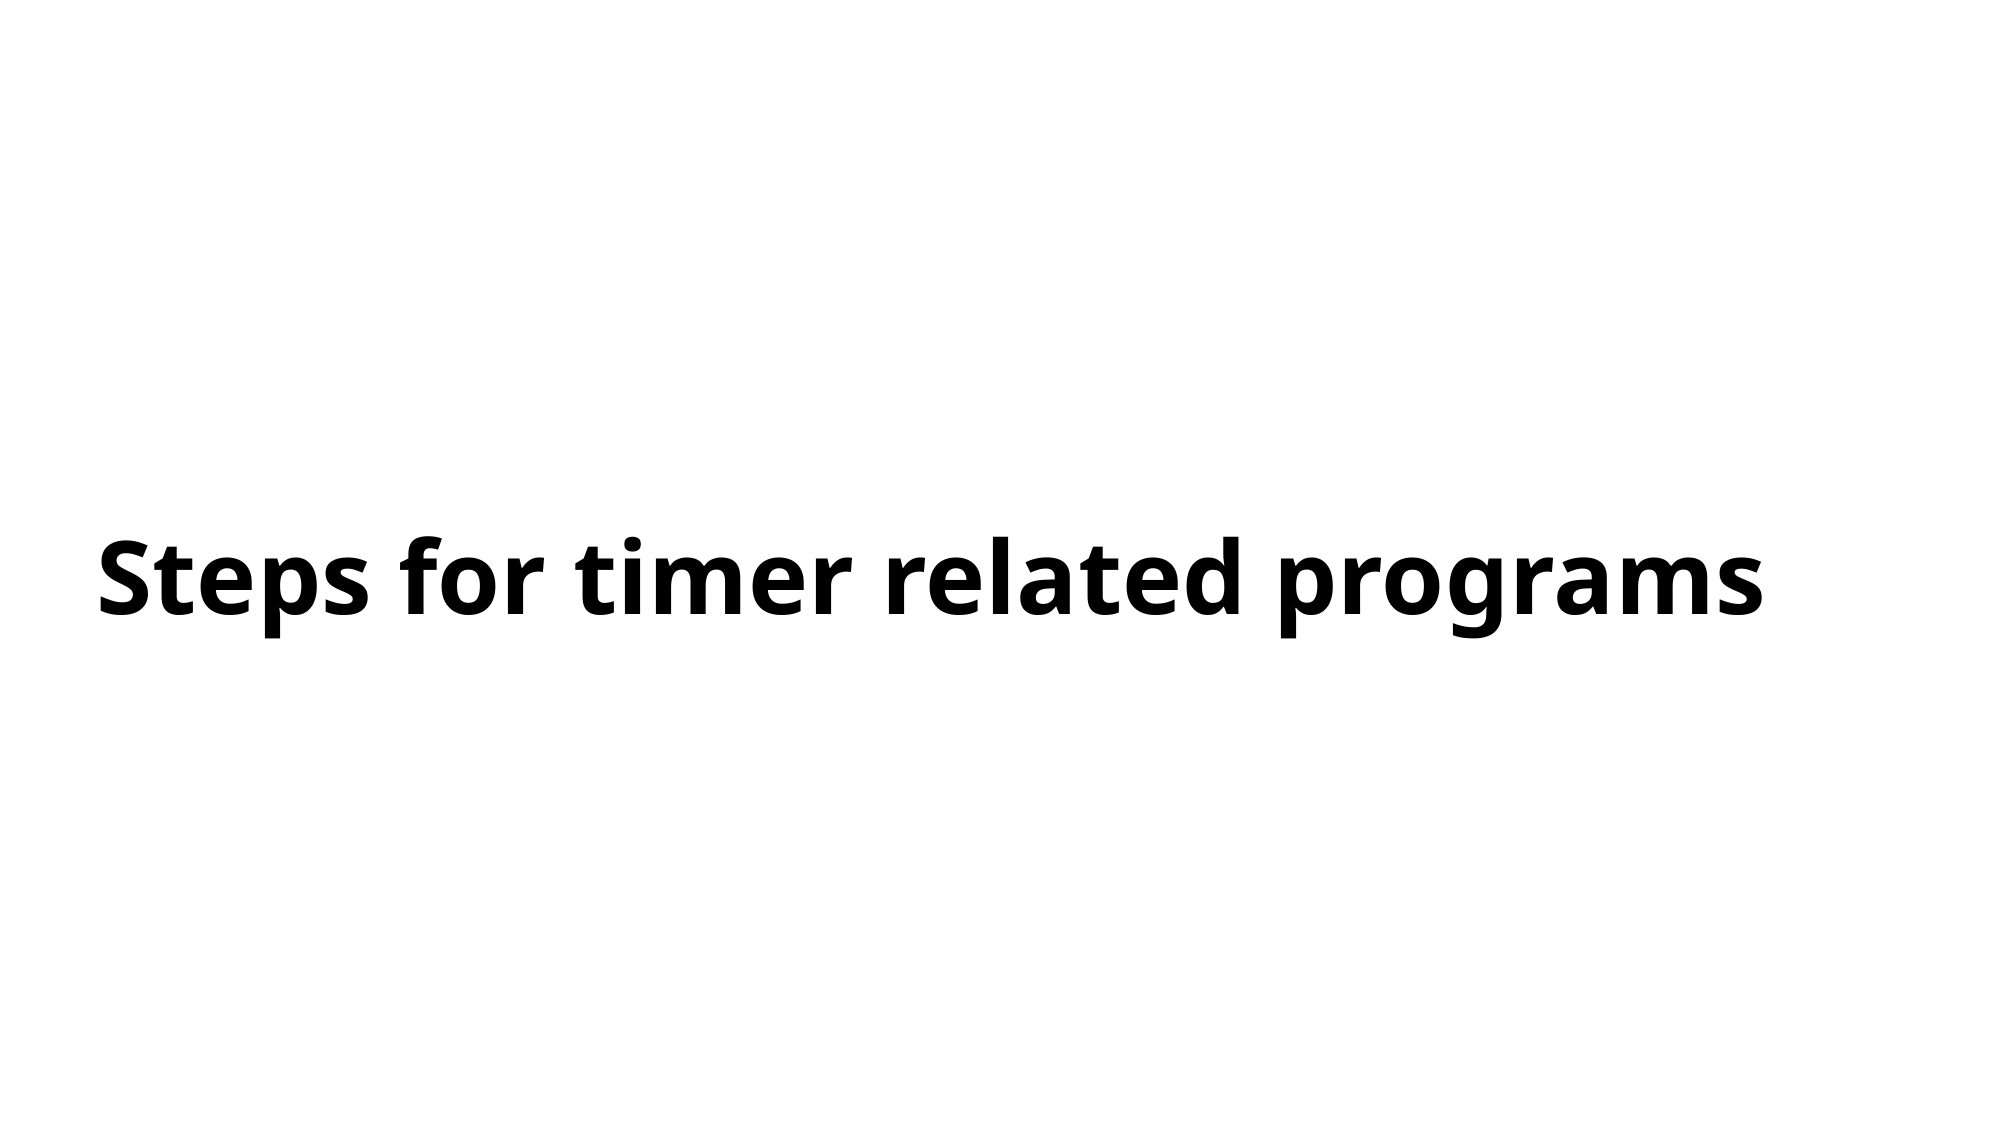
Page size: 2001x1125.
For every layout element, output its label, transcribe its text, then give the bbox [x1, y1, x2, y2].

title Steps for timer related programs [81, 472, 1947, 691]
